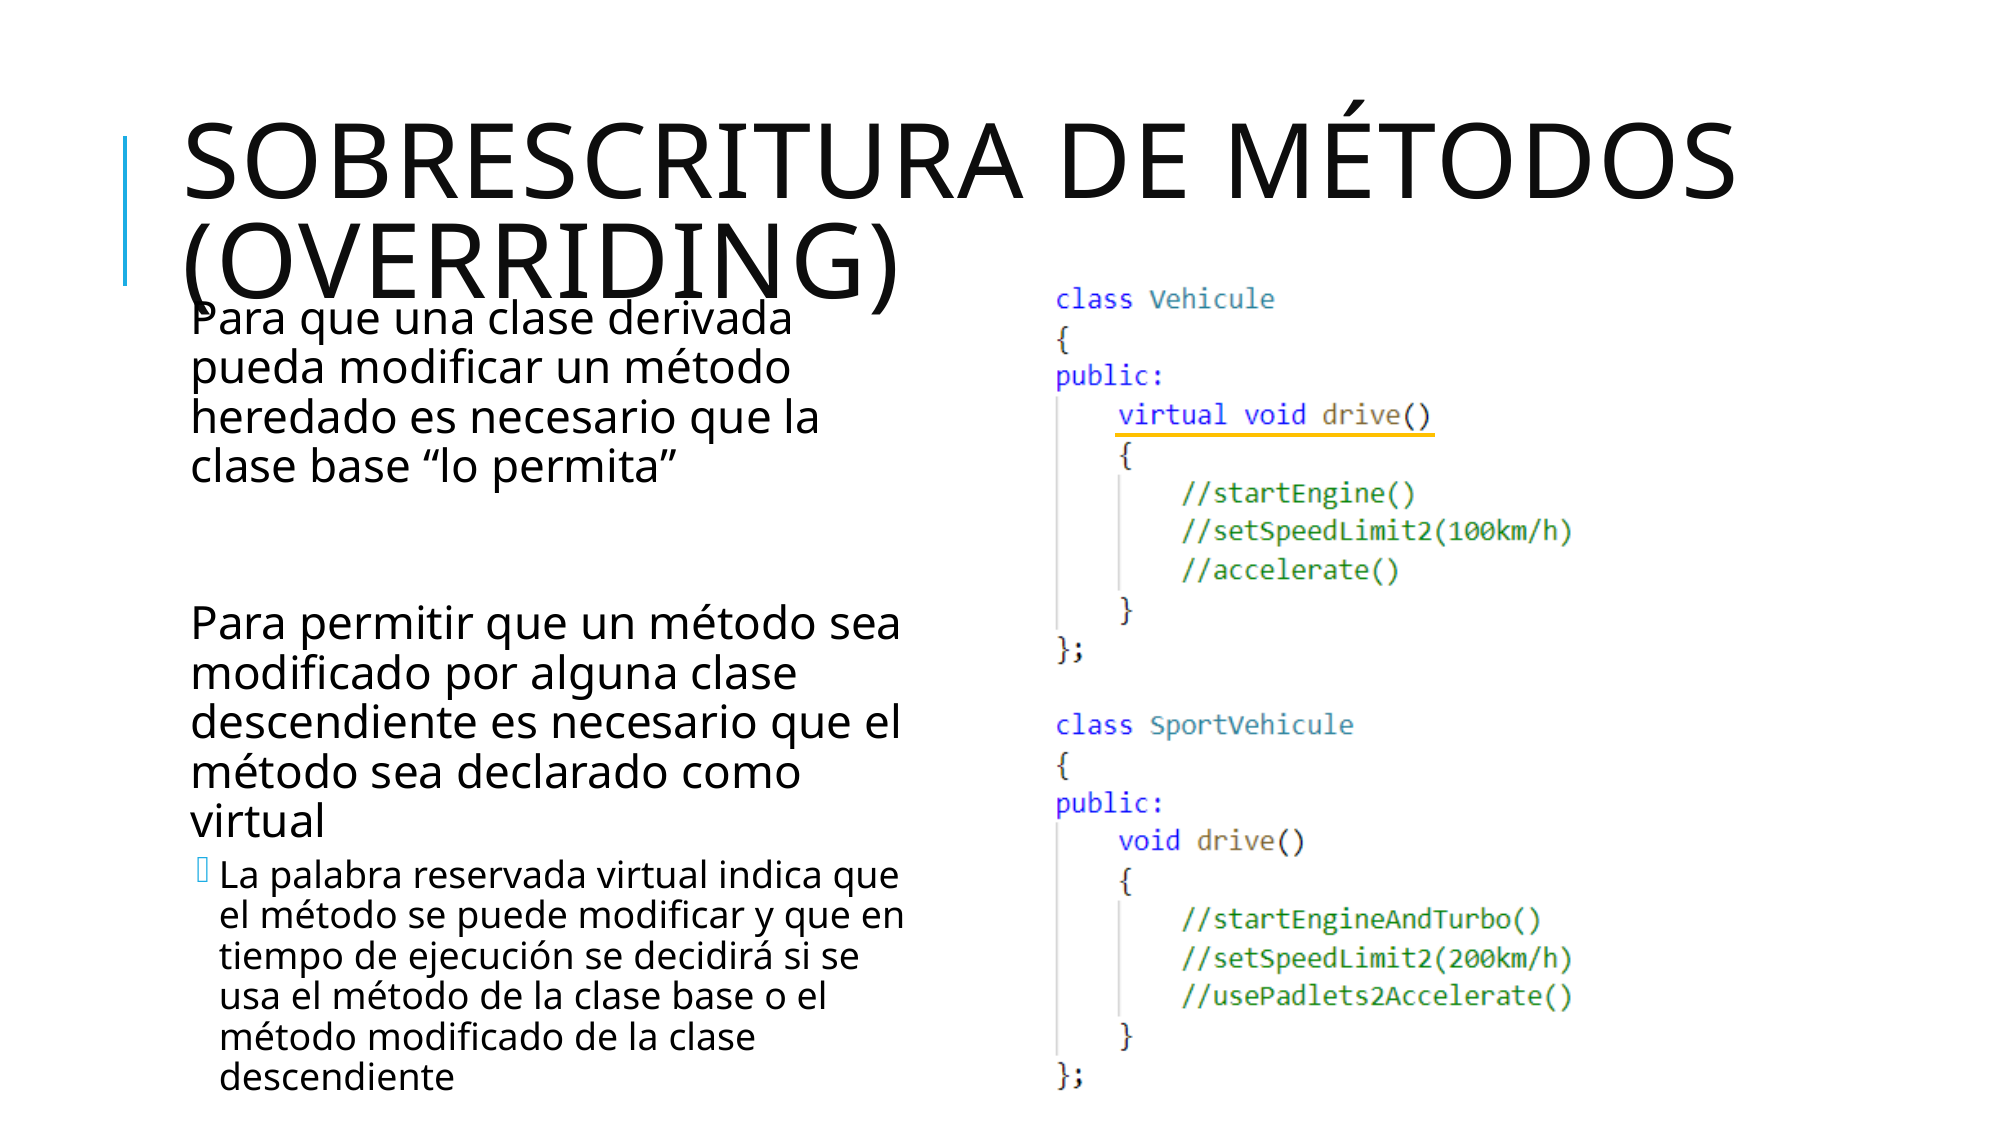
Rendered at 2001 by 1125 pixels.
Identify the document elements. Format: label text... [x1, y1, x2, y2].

title Sobrescritura de métodos (Overriding) [168, 96, 1763, 342]
picture [1048, 275, 1605, 1100]
list Para que una clase derivada pueda modificar un método heredado es necesario que la clase base “lo permita” Para permitir que un método sea modificado por alguna clase descendiente es necesario que el método sea declarado como virtual La palabra reservada virtual indica que el método se puede modificar y que en tiempo de ejecución se decidirá si se usa el método de la clase base o el método modificado de la clase descendiente [168, 287, 933, 1087]
